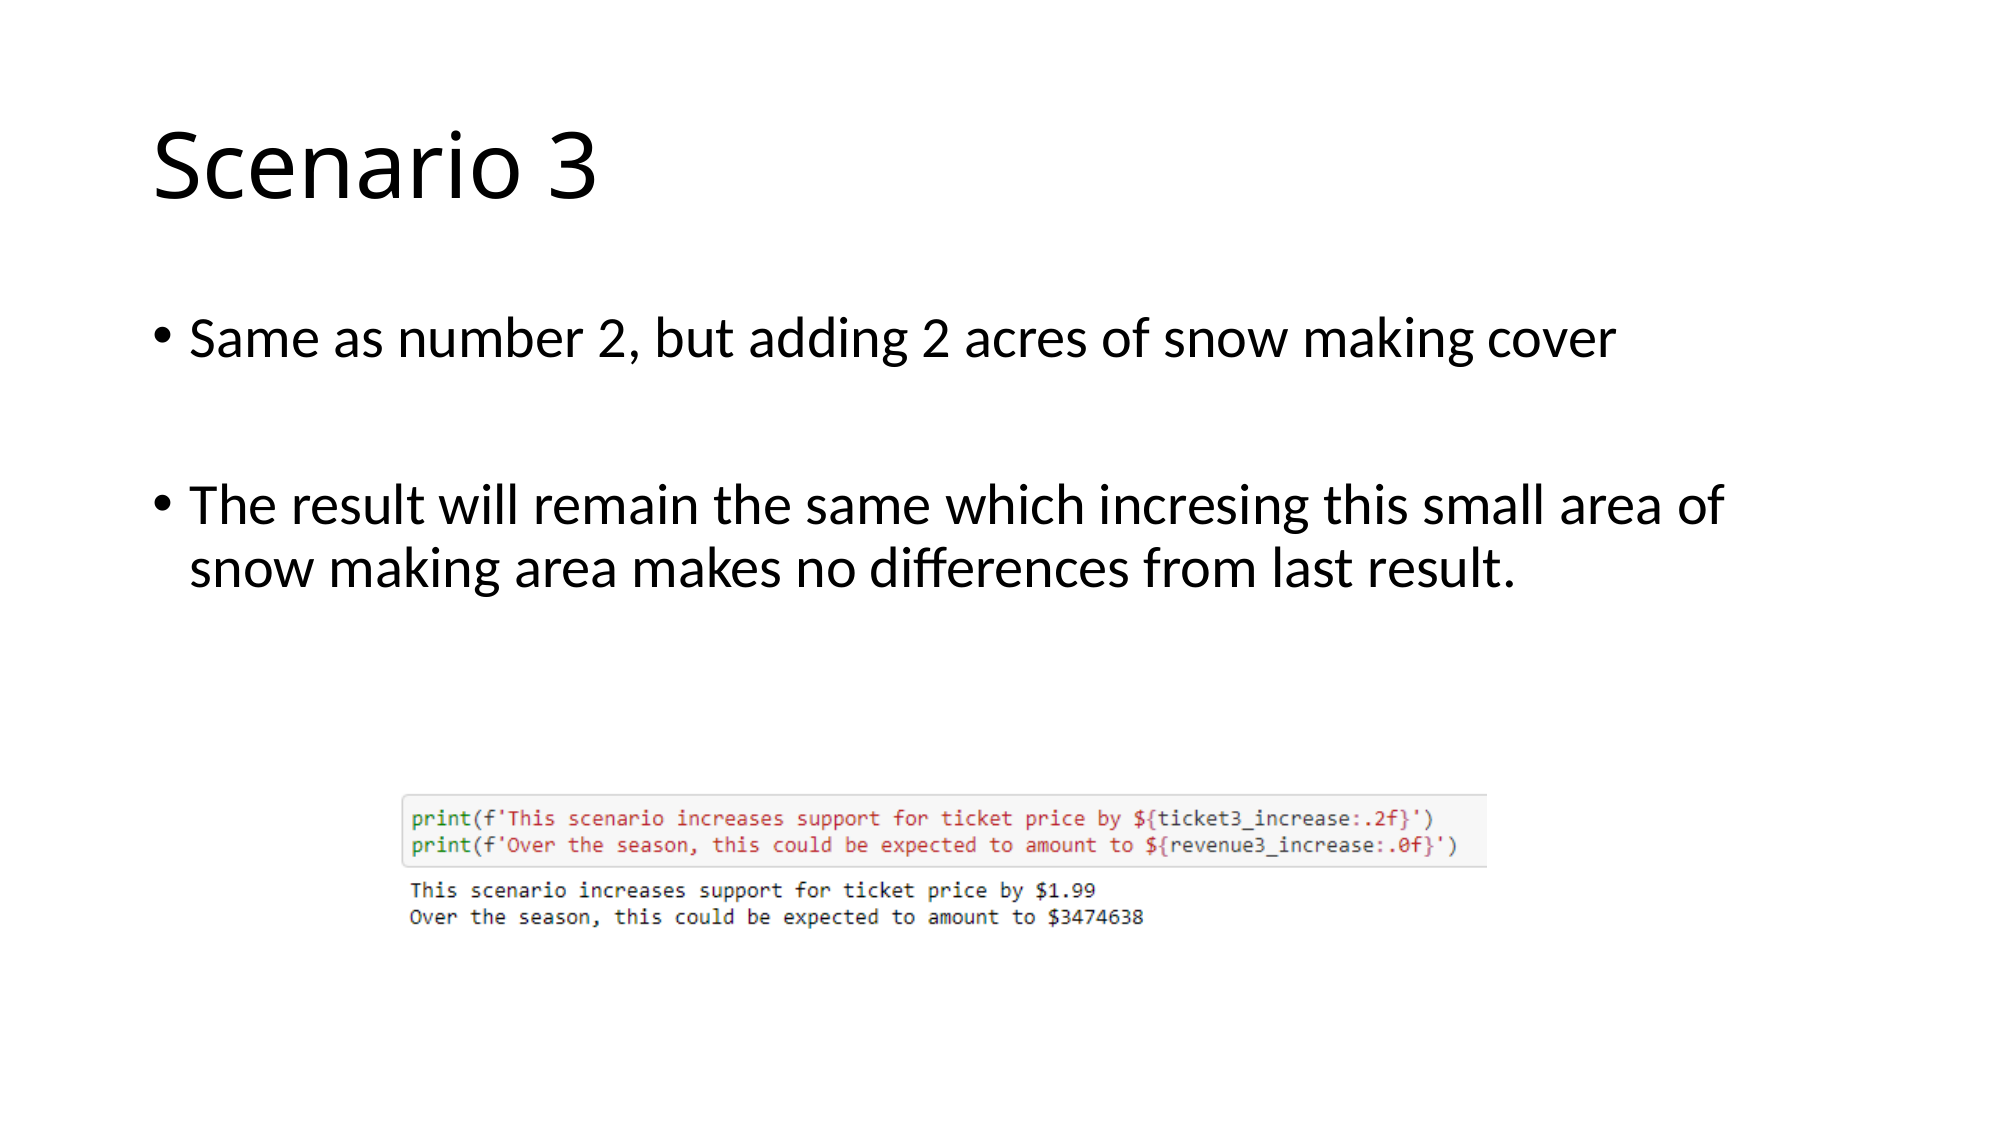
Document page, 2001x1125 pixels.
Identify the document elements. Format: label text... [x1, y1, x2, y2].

title Scenario 3 [137, 59, 1863, 278]
picture [394, 784, 1487, 943]
list Same as number 2, but adding 2 acres of snow making cover The result will remain the same which incresing this small area of snow making area makes no differences from last result. [137, 299, 1863, 1014]
